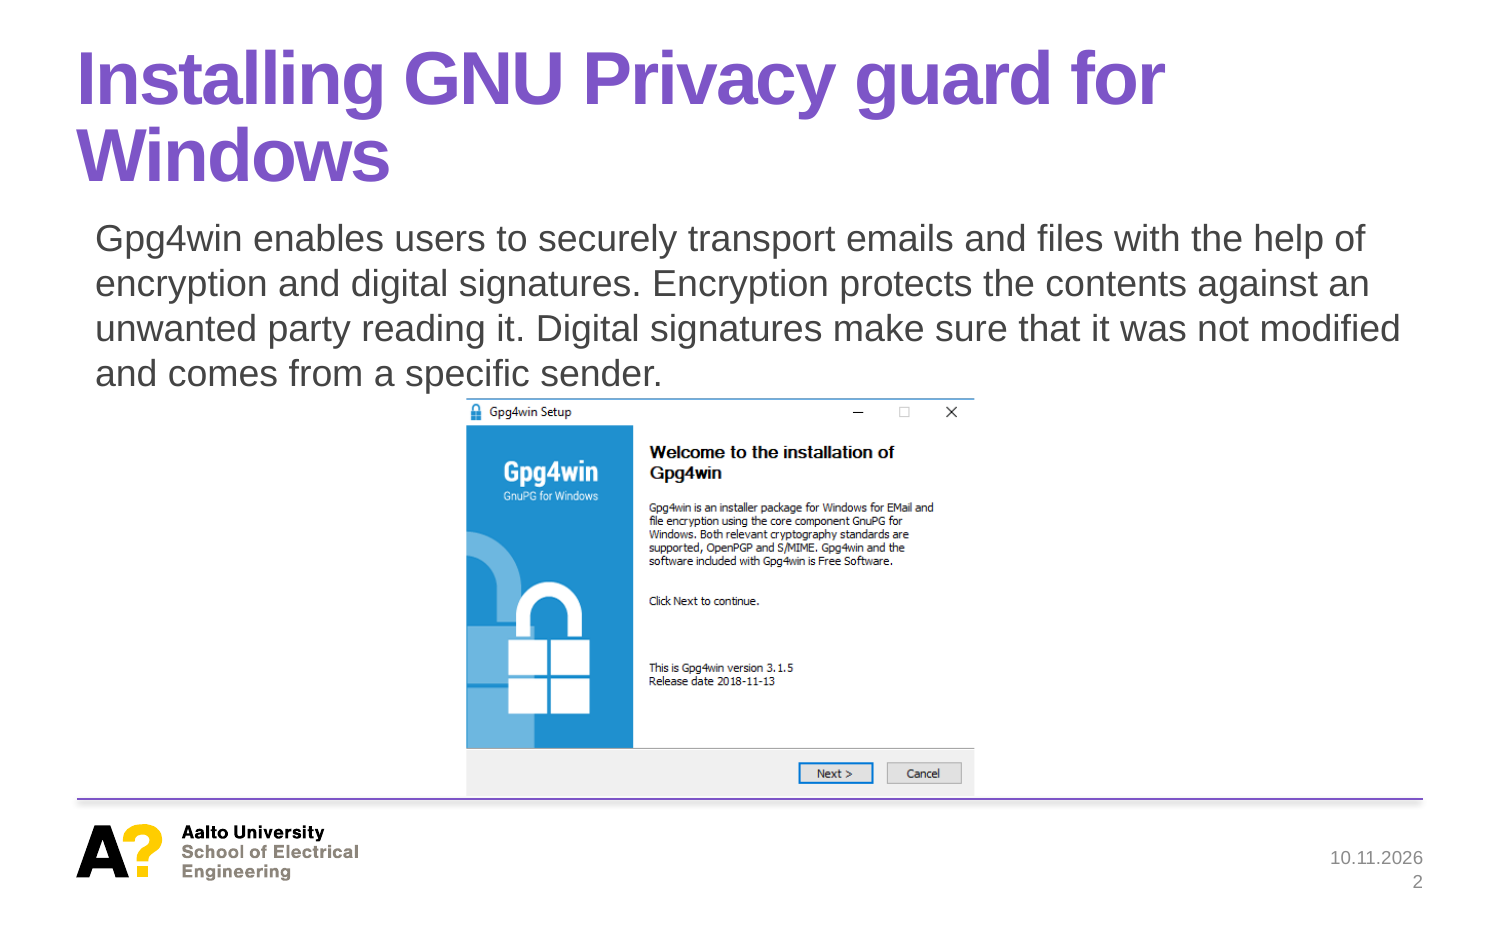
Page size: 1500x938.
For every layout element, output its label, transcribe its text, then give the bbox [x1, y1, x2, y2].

title Installing GNU Privacy guard for Windows [76, 43, 1424, 207]
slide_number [829, 844, 1424, 870]
text_box Gpg4win enables users to securely transport emails and files with the help of encryption and digital signatures. Encryption protects the contents against an unwanted party reading it. Digital signatures make sure that it was not modified and comes from a specific sender. [80, 206, 1447, 402]
slide_number 2 [829, 870, 1424, 893]
picture [466, 397, 975, 796]
